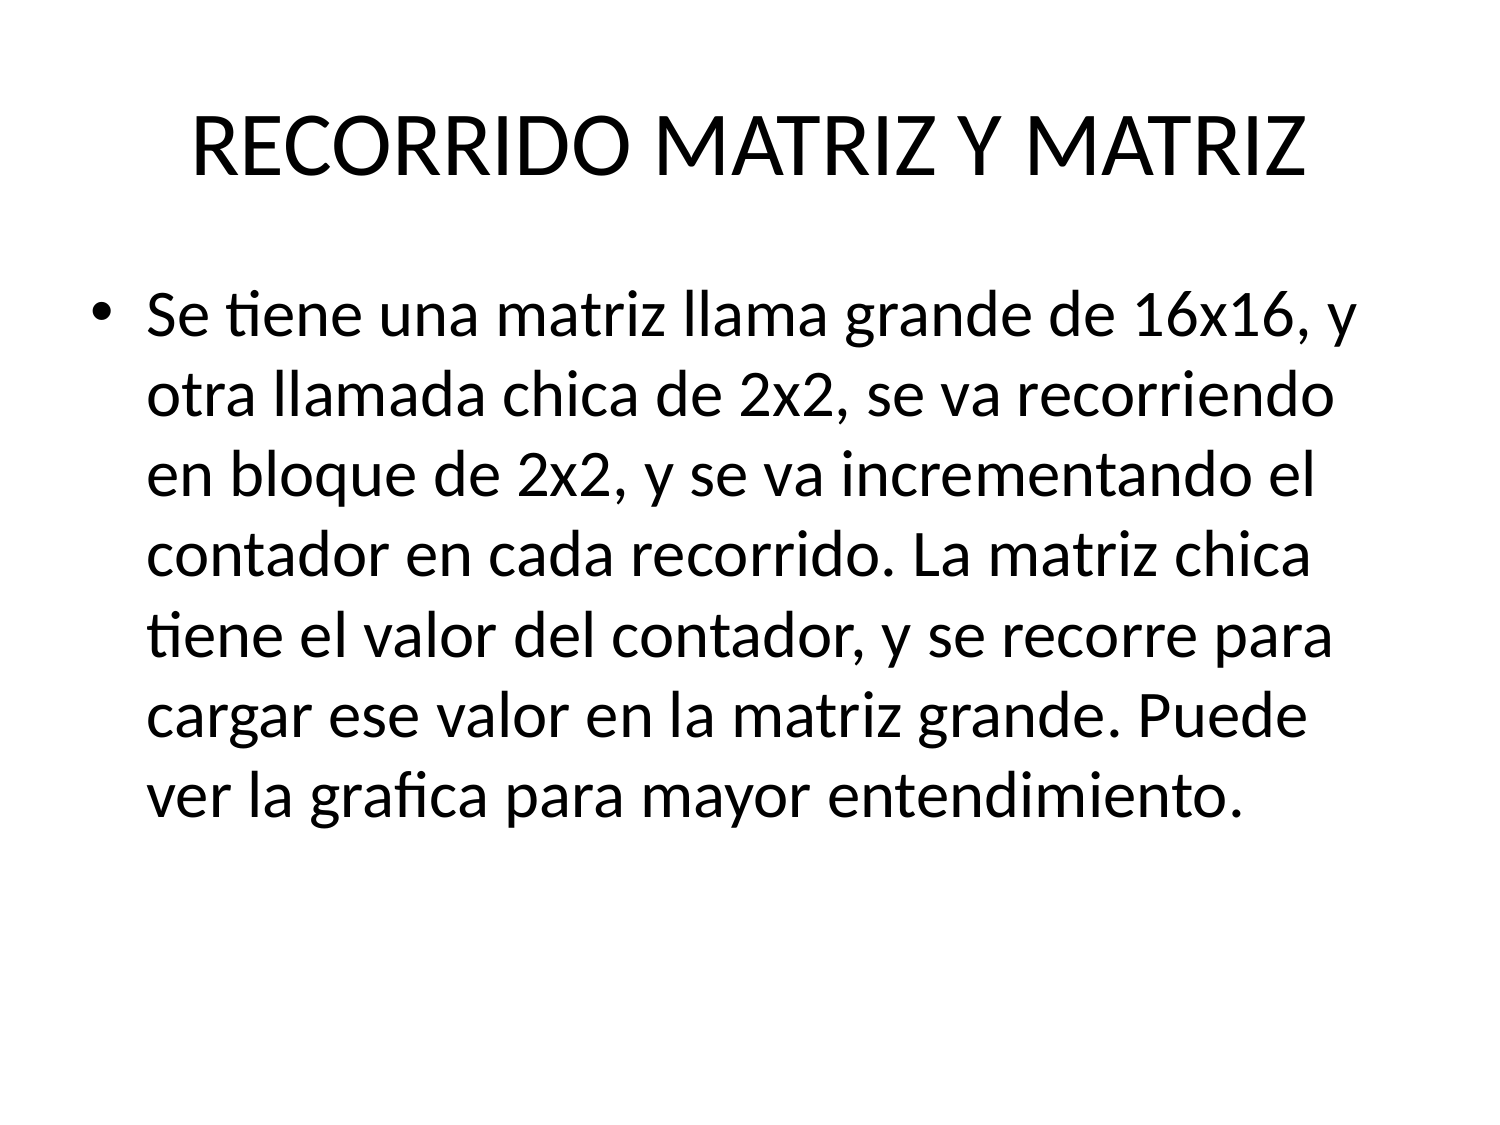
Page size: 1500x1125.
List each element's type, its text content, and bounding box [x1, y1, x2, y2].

title RECORRIDO MATRIZ Y MATRIZ [75, 45, 1425, 233]
list Se tiene una matriz llama grande de 16x16, y otra llamada chica de 2x2, se va recorriendo en bloque de 2x2, y se va incrementando el contador en cada recorrido. La matriz chica tiene el valor del contador, y se recorre para cargar ese valor en la matriz grande. Puede ver la grafica para mayor entendimiento. [75, 262, 1425, 1005]
